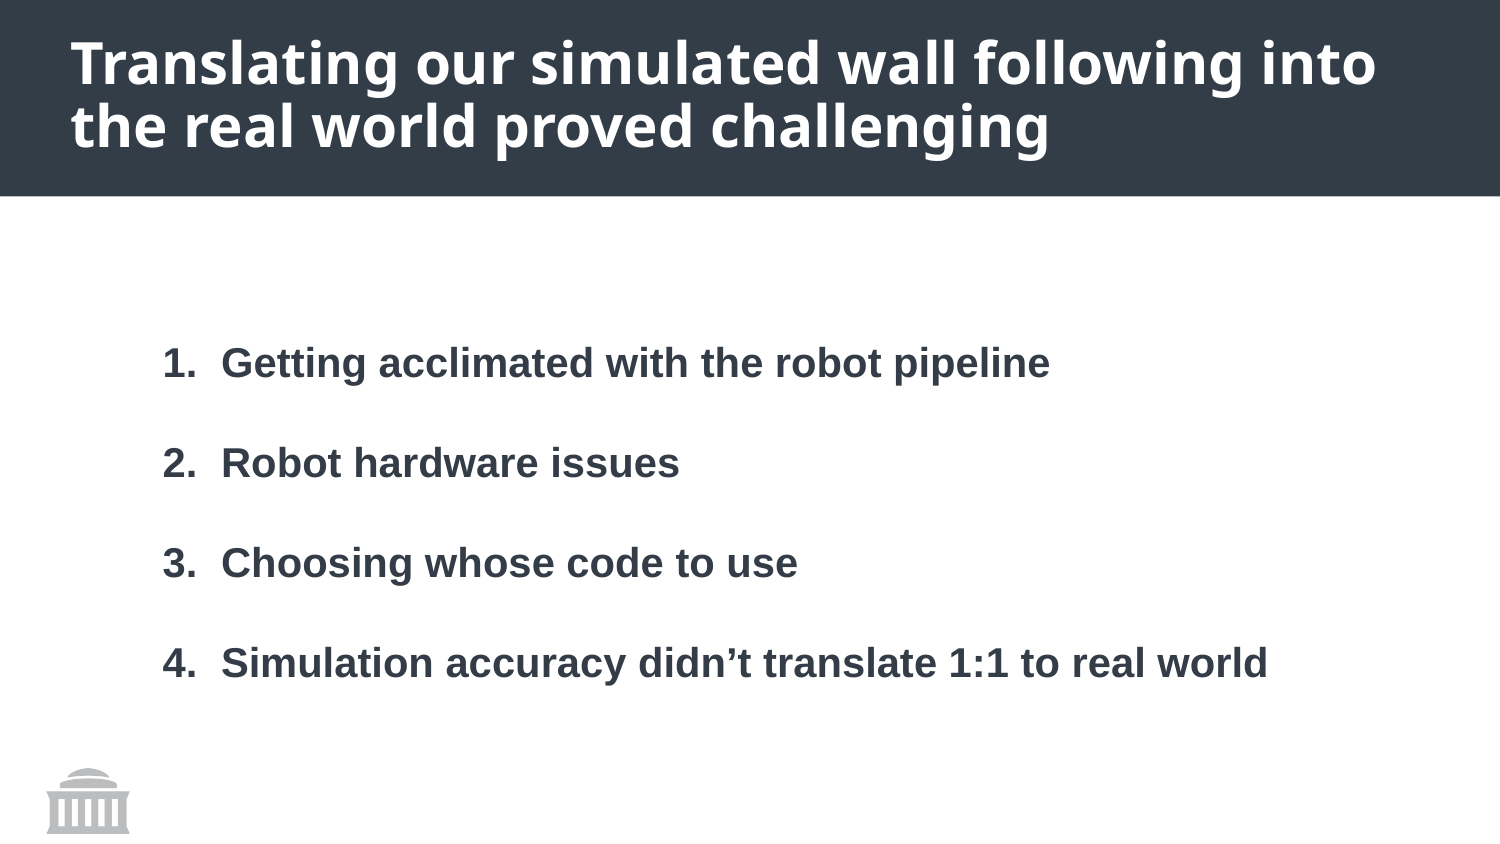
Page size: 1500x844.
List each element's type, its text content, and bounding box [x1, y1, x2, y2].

list Getting acclimated with the robot pipeline Robot hardware issues Choosing whose code to use Simulation accuracy didn’t translate 1:1 to real world [55, 277, 1445, 697]
title Translating our simulated wall following into the real world proved challenging [55, 0, 1446, 196]
picture [46, 768, 130, 834]
